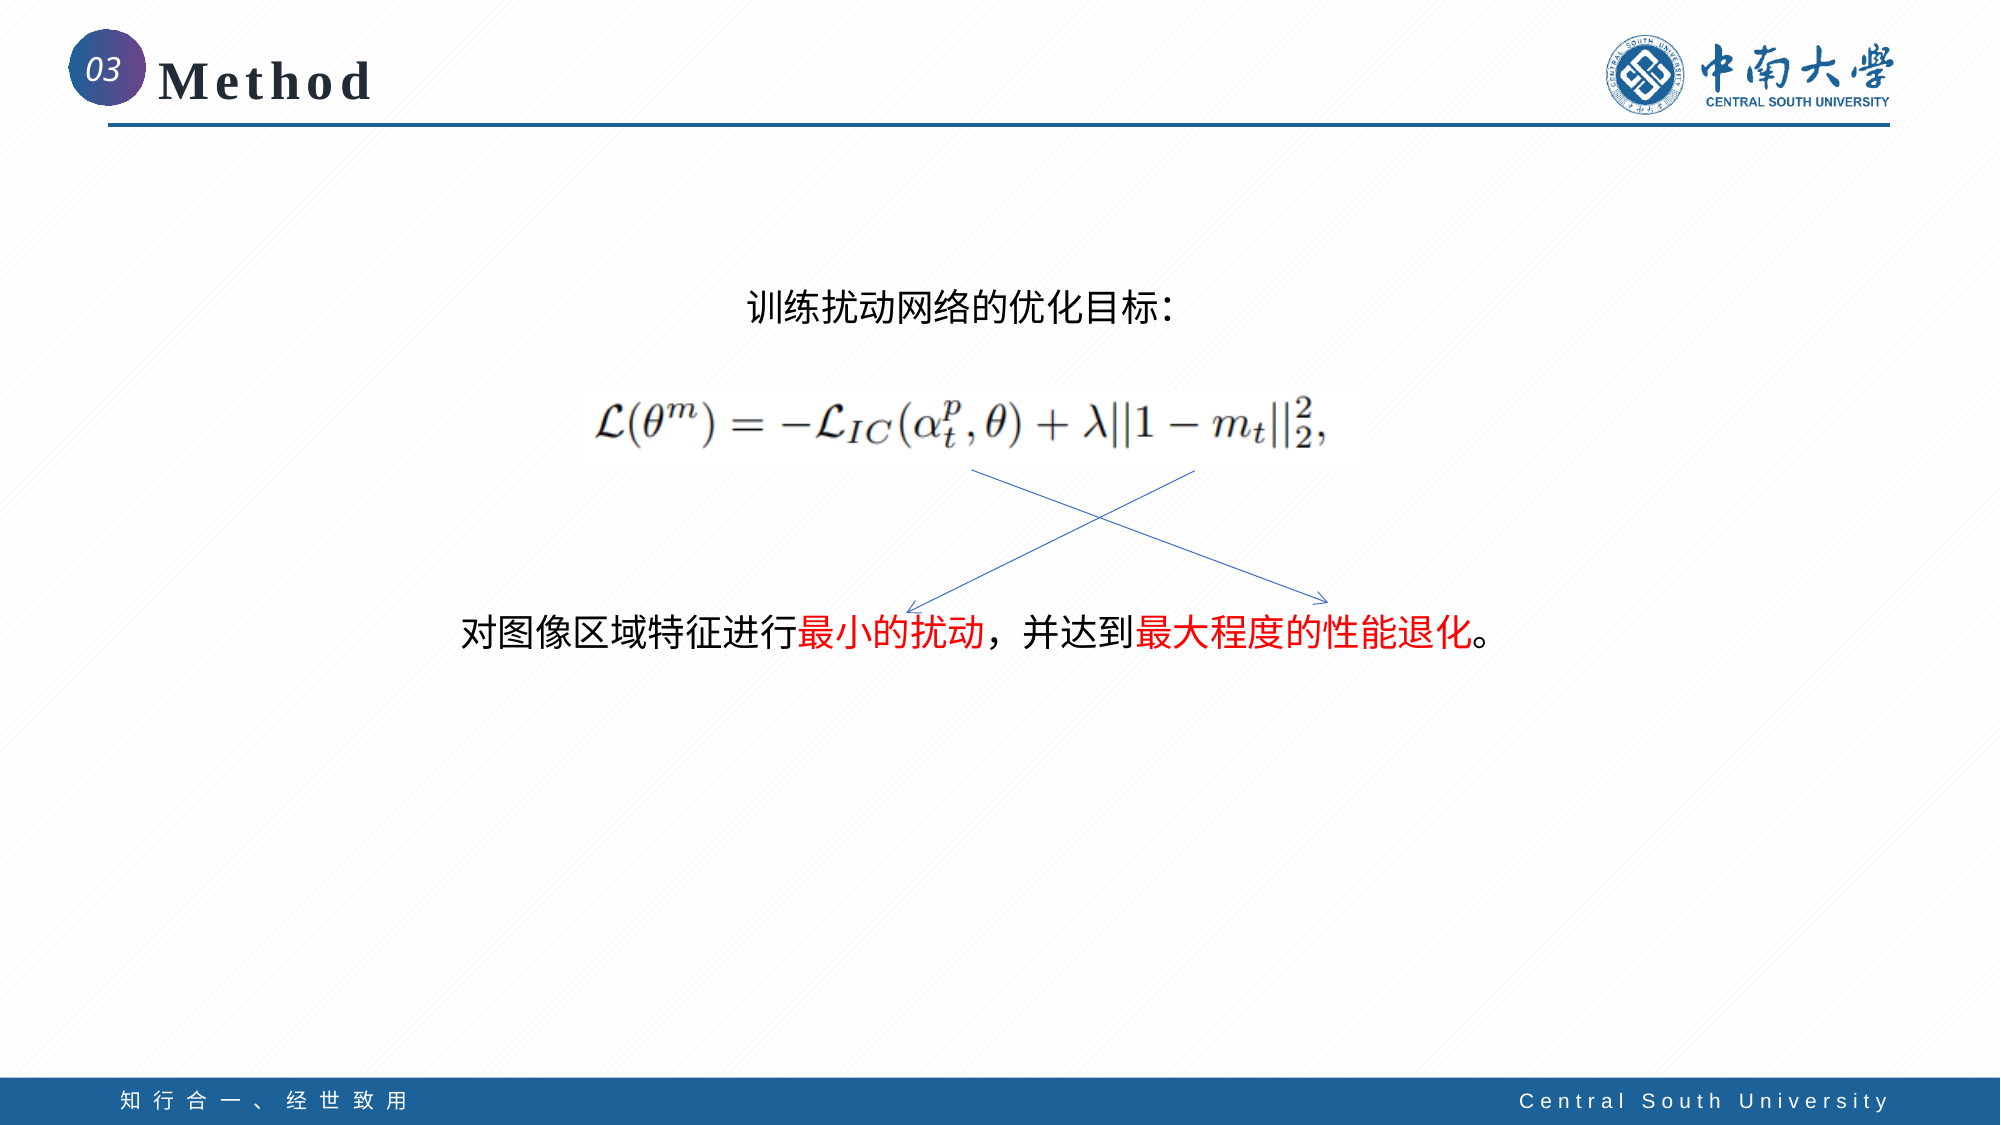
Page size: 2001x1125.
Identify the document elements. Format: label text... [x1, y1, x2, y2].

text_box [905, 470, 1195, 613]
text_box 对图像区域特征进行最小的扰动，并达到最大程度的性能退化。 [445, 601, 1525, 662]
picture [580, 388, 1362, 470]
text_box Central South University [1504, 1080, 1902, 1120]
picture [1595, 28, 1907, 121]
text_box 训练扰动网络的优化目标： [731, 276, 1212, 336]
text_box Method [158, 28, 1050, 118]
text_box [47, 28, 159, 106]
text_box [971, 469, 1329, 603]
text_box [0, 1077, 2000, 1125]
text_box 知行合一、经世致用 [105, 1080, 423, 1120]
